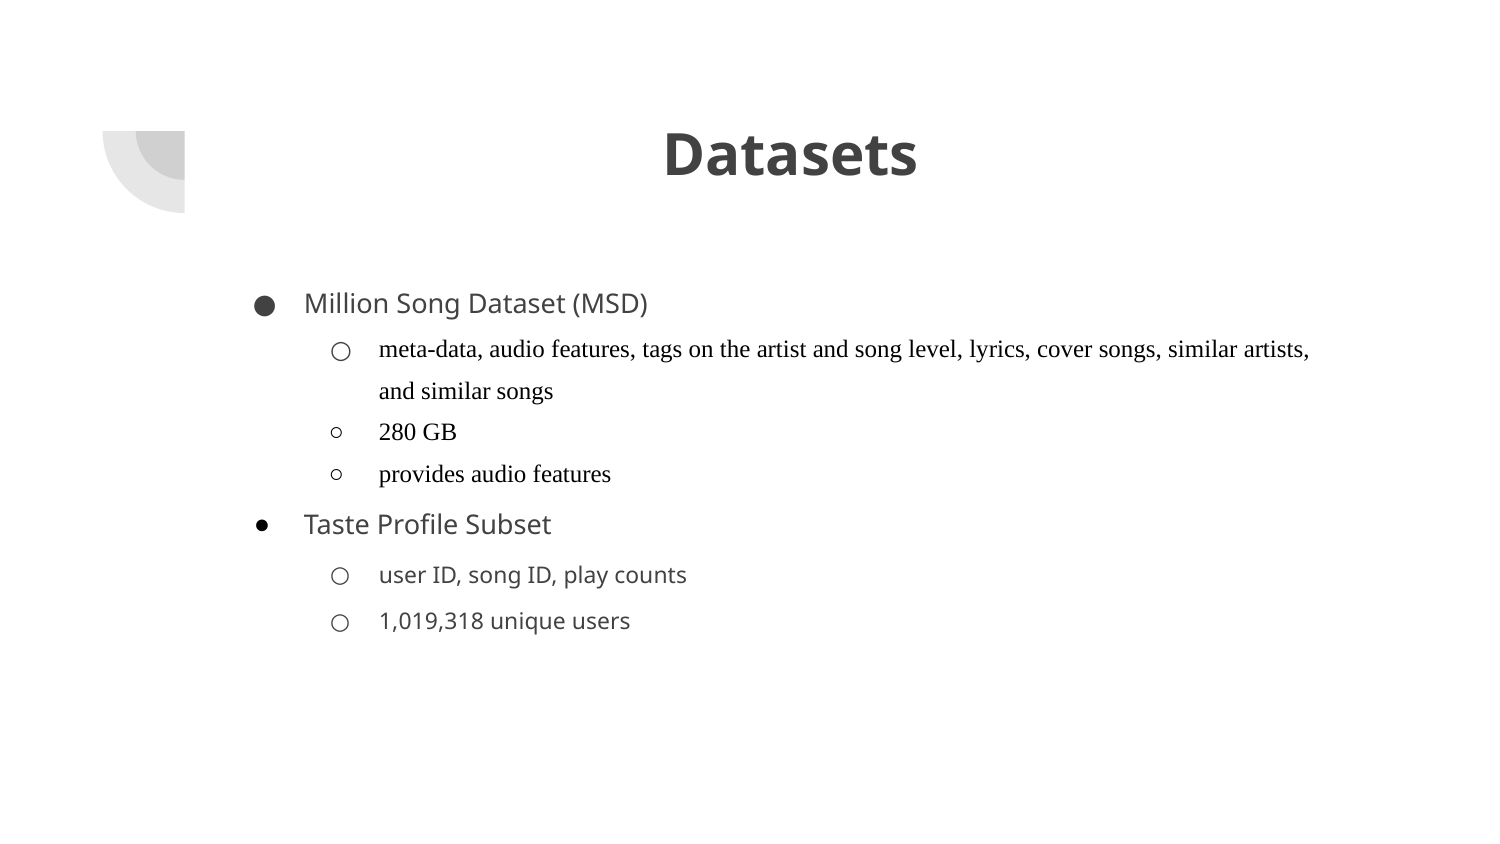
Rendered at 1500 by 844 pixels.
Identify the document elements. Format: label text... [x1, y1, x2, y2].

title Datasets [213, 98, 1368, 251]
list Million Song Dataset (MSD) meta-data, audio features, tags on the artist and song level, lyrics, cover songs, similar artists, and similar songs 280 GB provides audio features Taste Profile Subset user ID, song ID, play counts 1,019,318 unique users [213, 251, 1368, 744]
